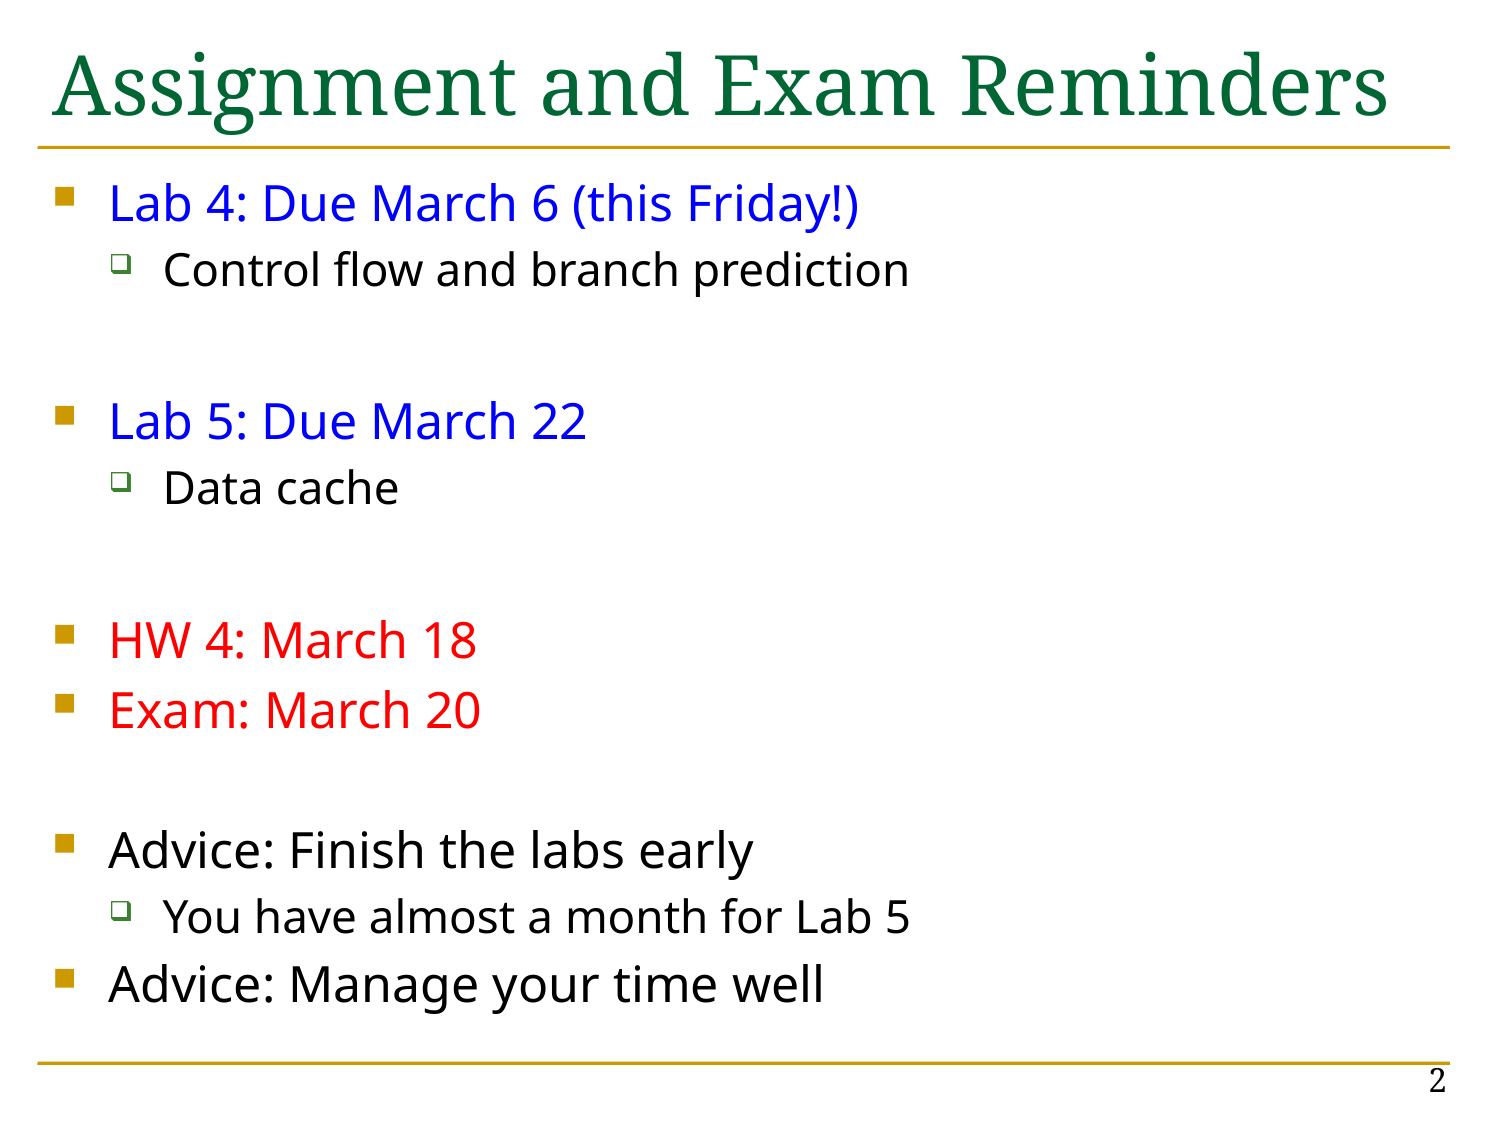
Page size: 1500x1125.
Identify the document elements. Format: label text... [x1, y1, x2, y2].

slide_number 2 [1111, 1036, 1462, 1112]
list Lab 4: Due March 6 (this Friday!) Control flow and branch prediction Lab 5: Due March 22 Data cache HW 4: March 18 Exam: March 20 Advice: Finish the labs early You have almost a month for Lab 5 Advice: Manage your time well [37, 163, 1450, 1016]
title Assignment and Exam Reminders [37, 24, 1450, 163]
